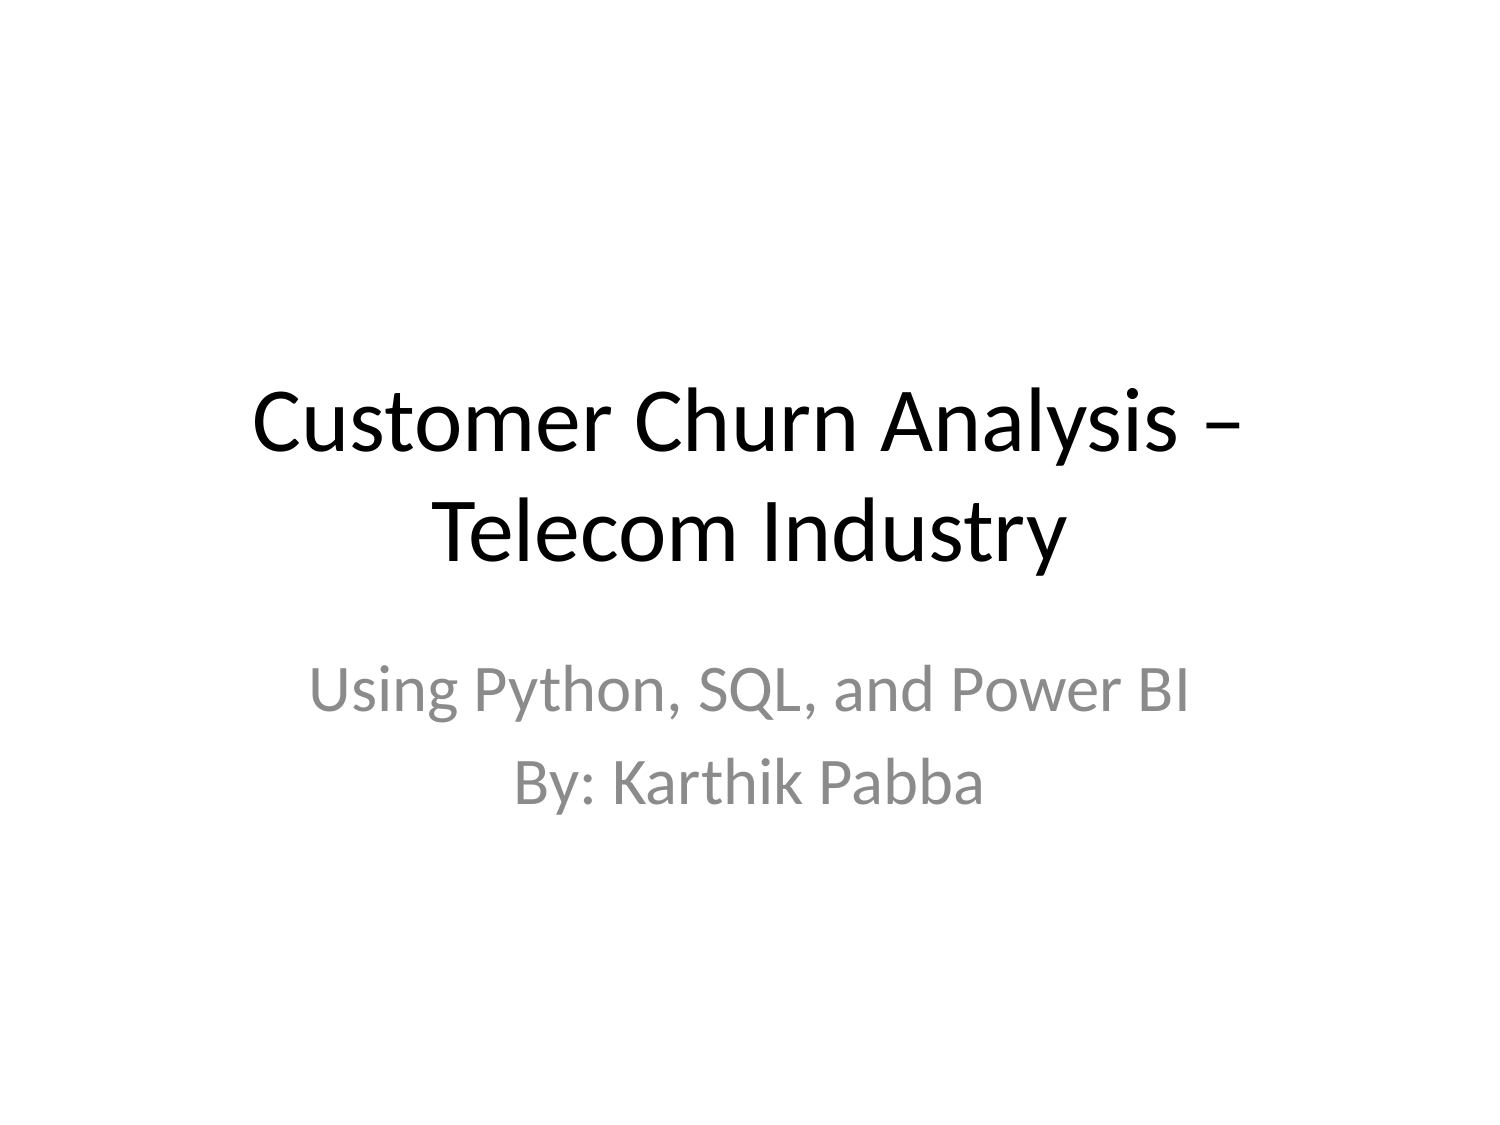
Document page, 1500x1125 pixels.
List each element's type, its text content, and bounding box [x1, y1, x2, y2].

subtitle Using Python, SQL, and Power BI By: Karthik Pabba [225, 637, 1275, 925]
title Customer Churn Analysis – Telecom Industry [112, 349, 1388, 591]
